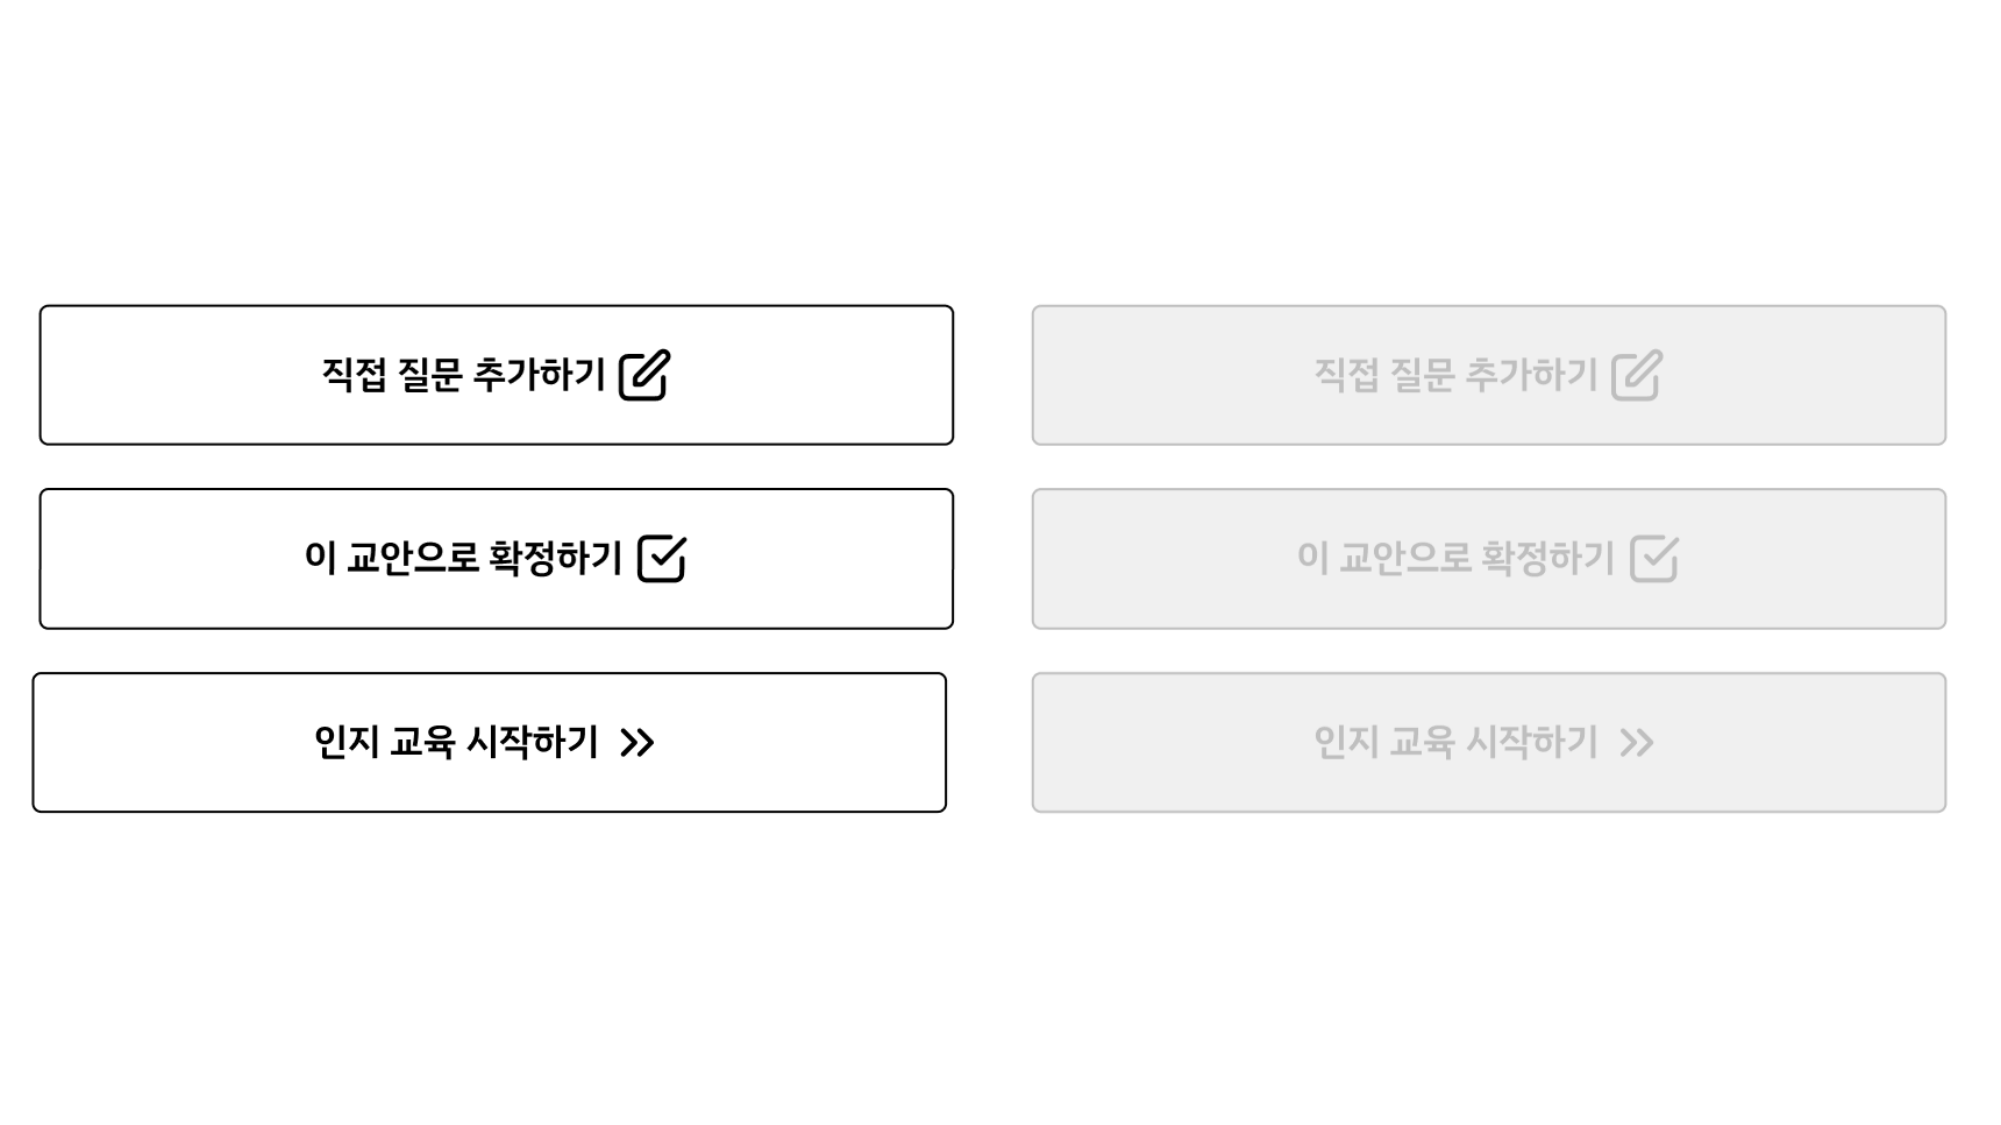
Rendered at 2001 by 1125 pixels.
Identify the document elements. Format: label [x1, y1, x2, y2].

picture [0, 240, 2000, 885]
